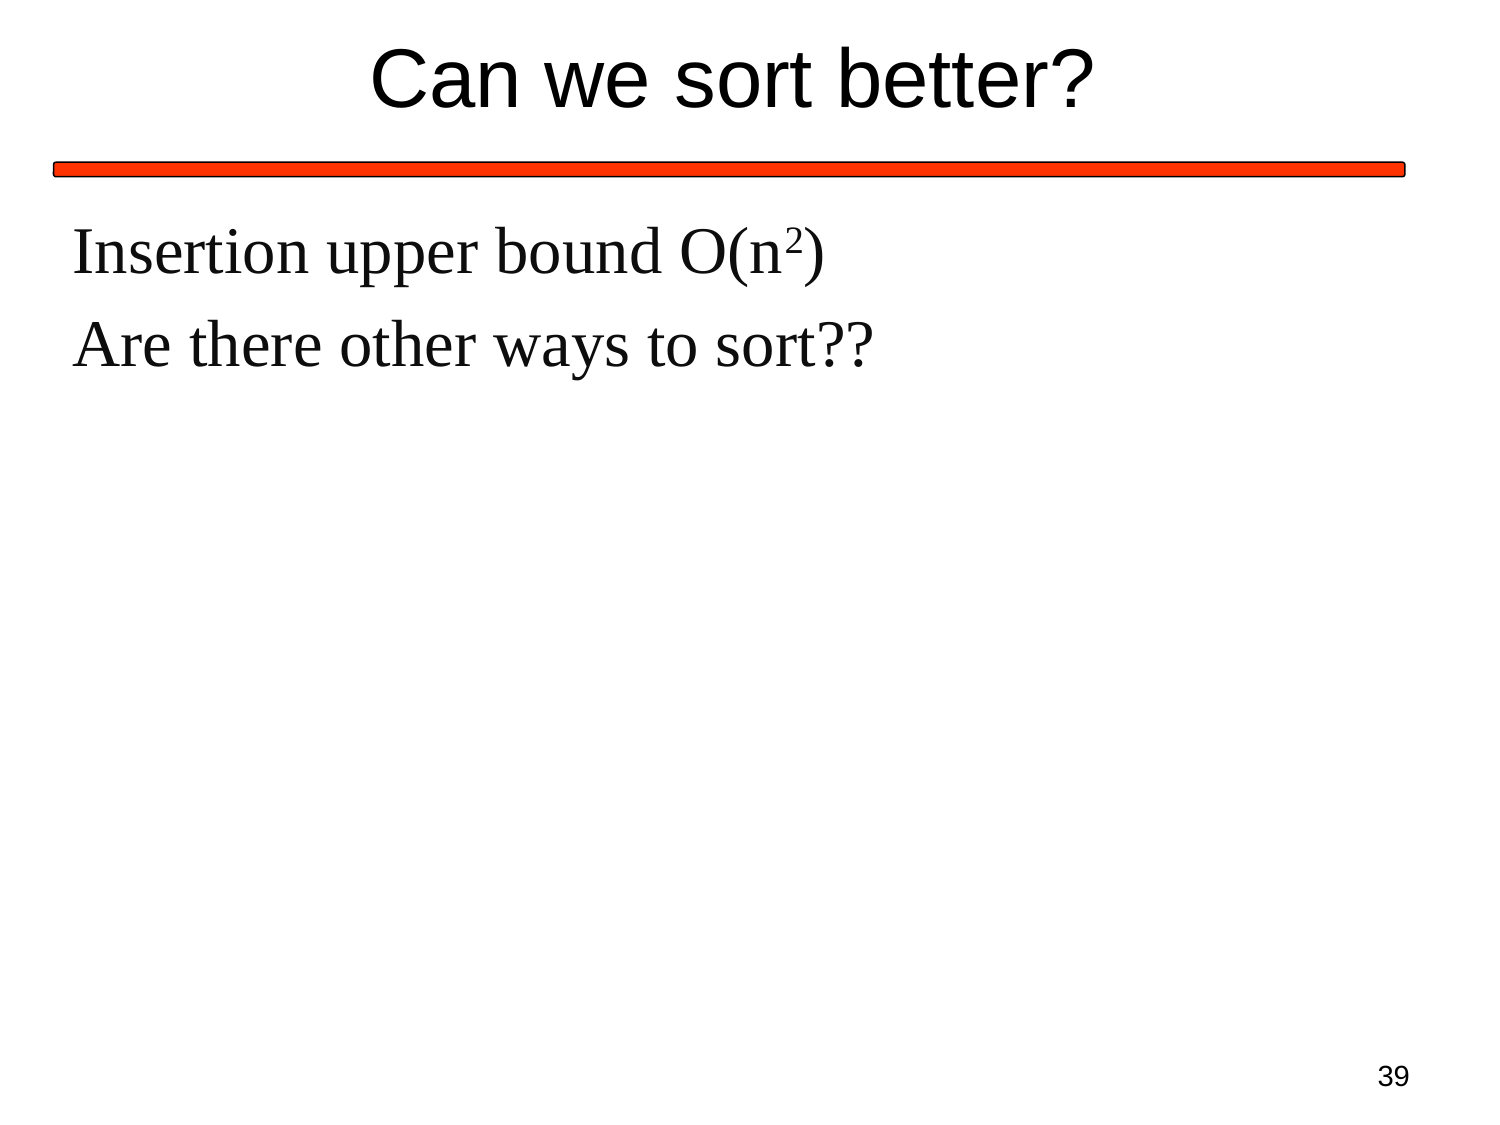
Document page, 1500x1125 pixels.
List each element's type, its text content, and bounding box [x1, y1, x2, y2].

title Can we sort better? [57, 0, 1408, 149]
list Insertion upper bound O(n2) Are there other ways to sort?? [57, 199, 1408, 1032]
slide_number 39 [1074, 1049, 1425, 1103]
